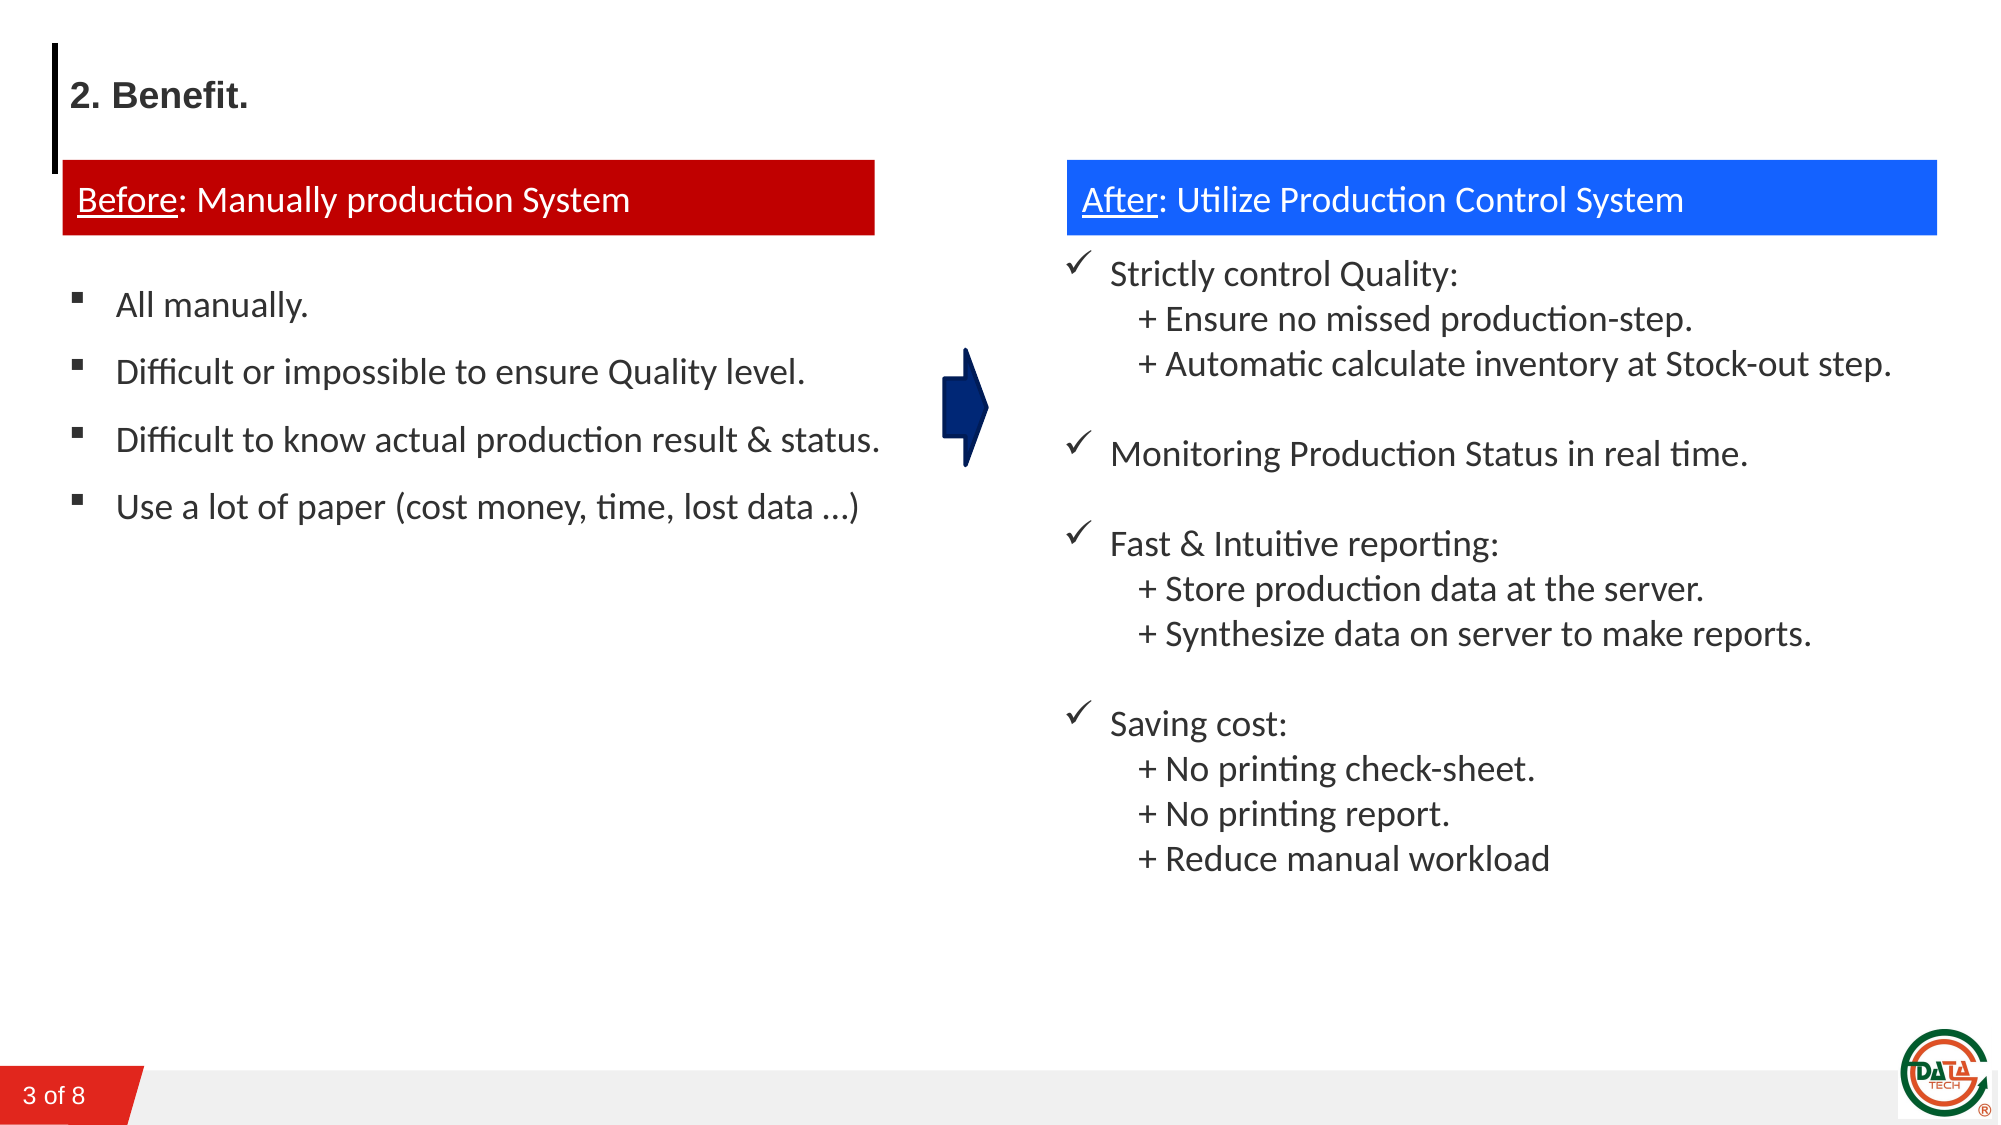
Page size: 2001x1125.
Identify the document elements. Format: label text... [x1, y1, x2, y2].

text_box [46, 60, 1128, 157]
picture [1898, 1027, 1992, 1119]
text_box Before: Manually production System [61, 158, 877, 237]
text_box All manually. Difficult or impossible to ensure Quality level. Difficult to know actual production result & status. Use a lot of paper (cost money, time, lost data …) [54, 250, 906, 580]
list 2. Benefit. [54, 63, 1835, 180]
text_box After: Utilize Production Control System [1065, 158, 1939, 237]
text_box [942, 347, 989, 468]
text_box Strictly control Quality: + Ensure no missed production-step. + Automatic calculate inventory at Stock-out step. Monitoring Production Status in real time. Fast & Intuitive reporting: + Store production data at the server. + Synthesize data on server to make reports. Saving cost: + No printing check-sheet. + No printing report. + Reduce manual workload [1048, 241, 1952, 886]
